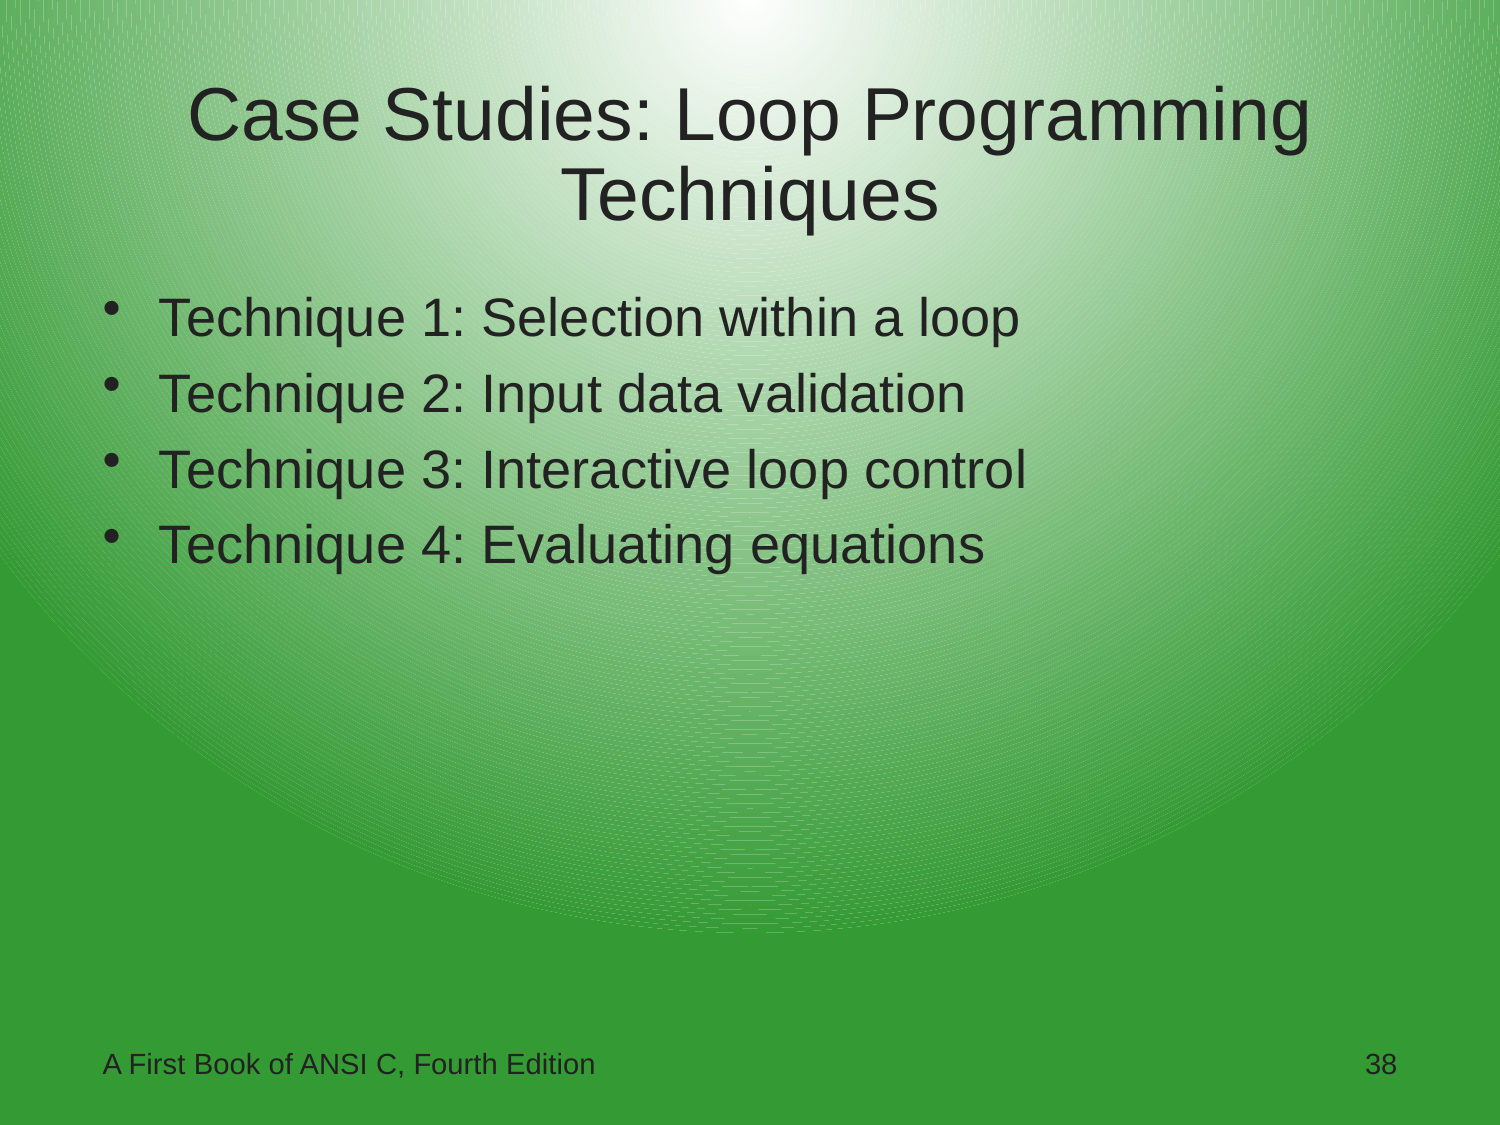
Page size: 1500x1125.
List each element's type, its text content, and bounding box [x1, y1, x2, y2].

title Case Studies: Loop Programming Techniques [87, 62, 1413, 250]
slide_number 38 [1074, 1037, 1413, 1101]
list Technique 1: Selection within a loop Technique 2: Input data validation Technique 3: Interactive loop control Technique 4: Evaluating equations [87, 275, 1413, 1025]
footer A First Book of ANSI C, Fourth Edition [87, 1037, 1051, 1101]
